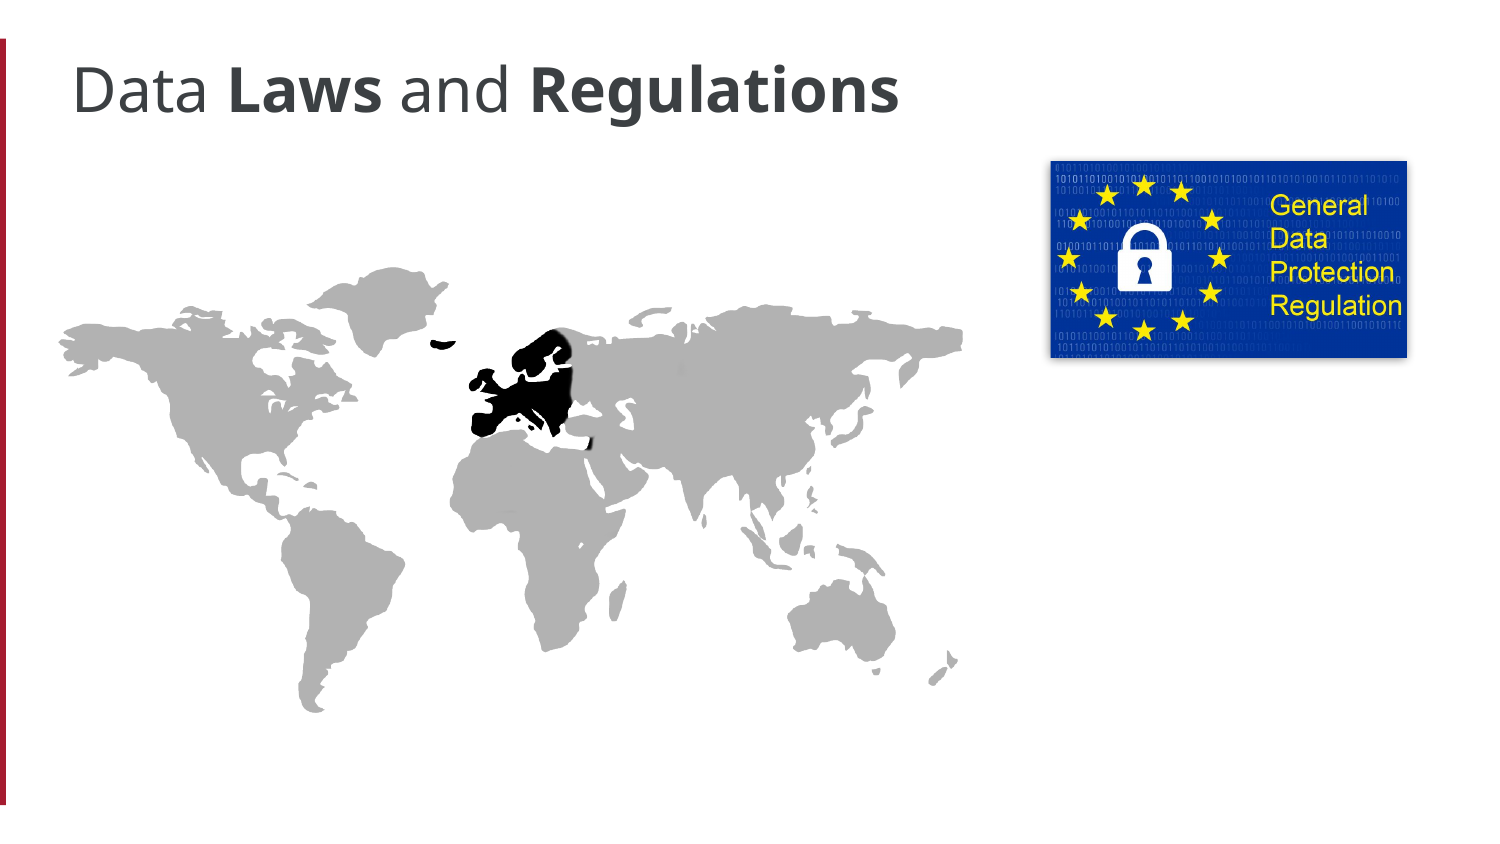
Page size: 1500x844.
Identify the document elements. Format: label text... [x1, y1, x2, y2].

picture [1050, 161, 1408, 358]
title Data Laws and Regulations [56, 43, 1336, 132]
picture [58, 267, 963, 714]
